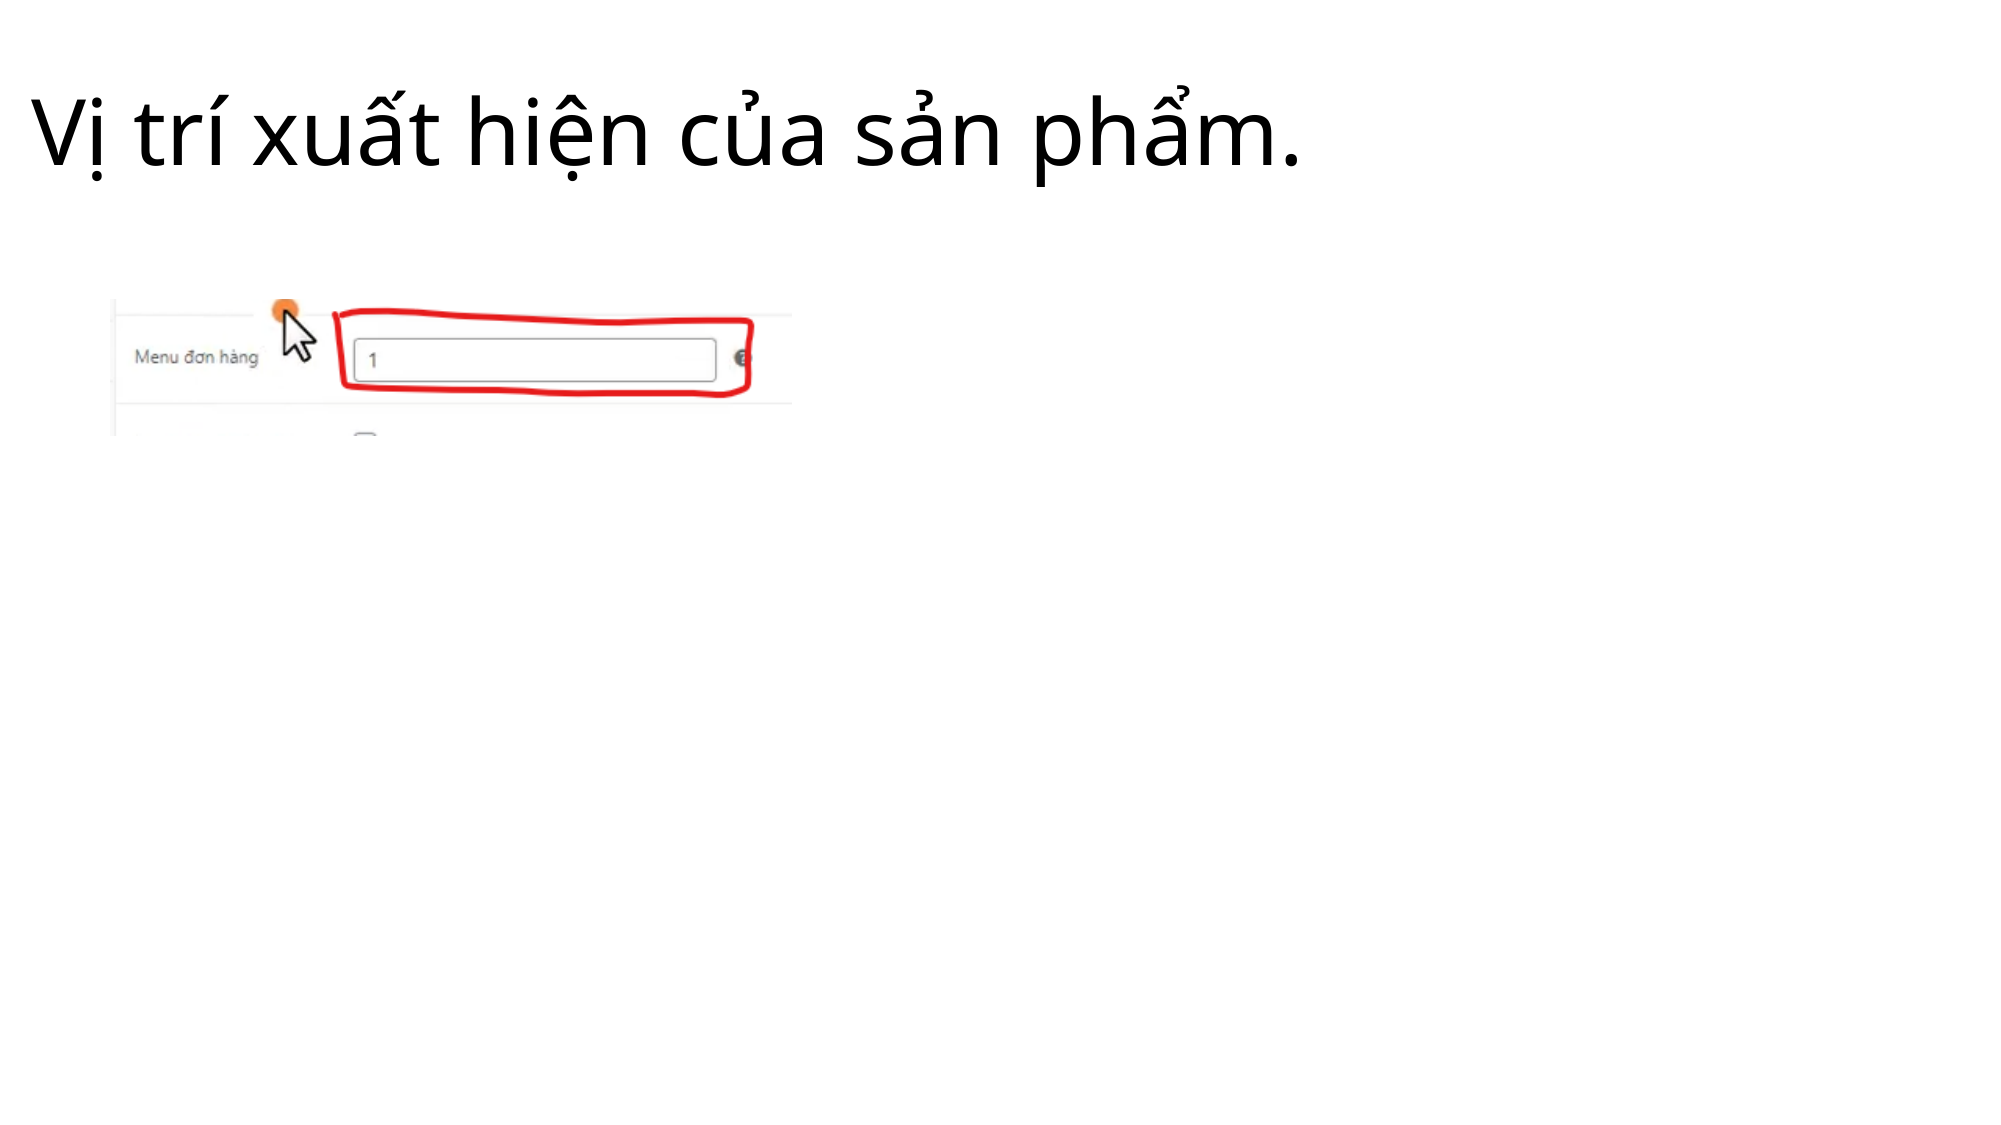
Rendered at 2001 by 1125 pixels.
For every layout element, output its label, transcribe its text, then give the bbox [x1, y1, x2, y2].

picture [110, 299, 792, 436]
title Vị trí xuất hiện của sản phẩm. [16, 66, 1741, 206]
